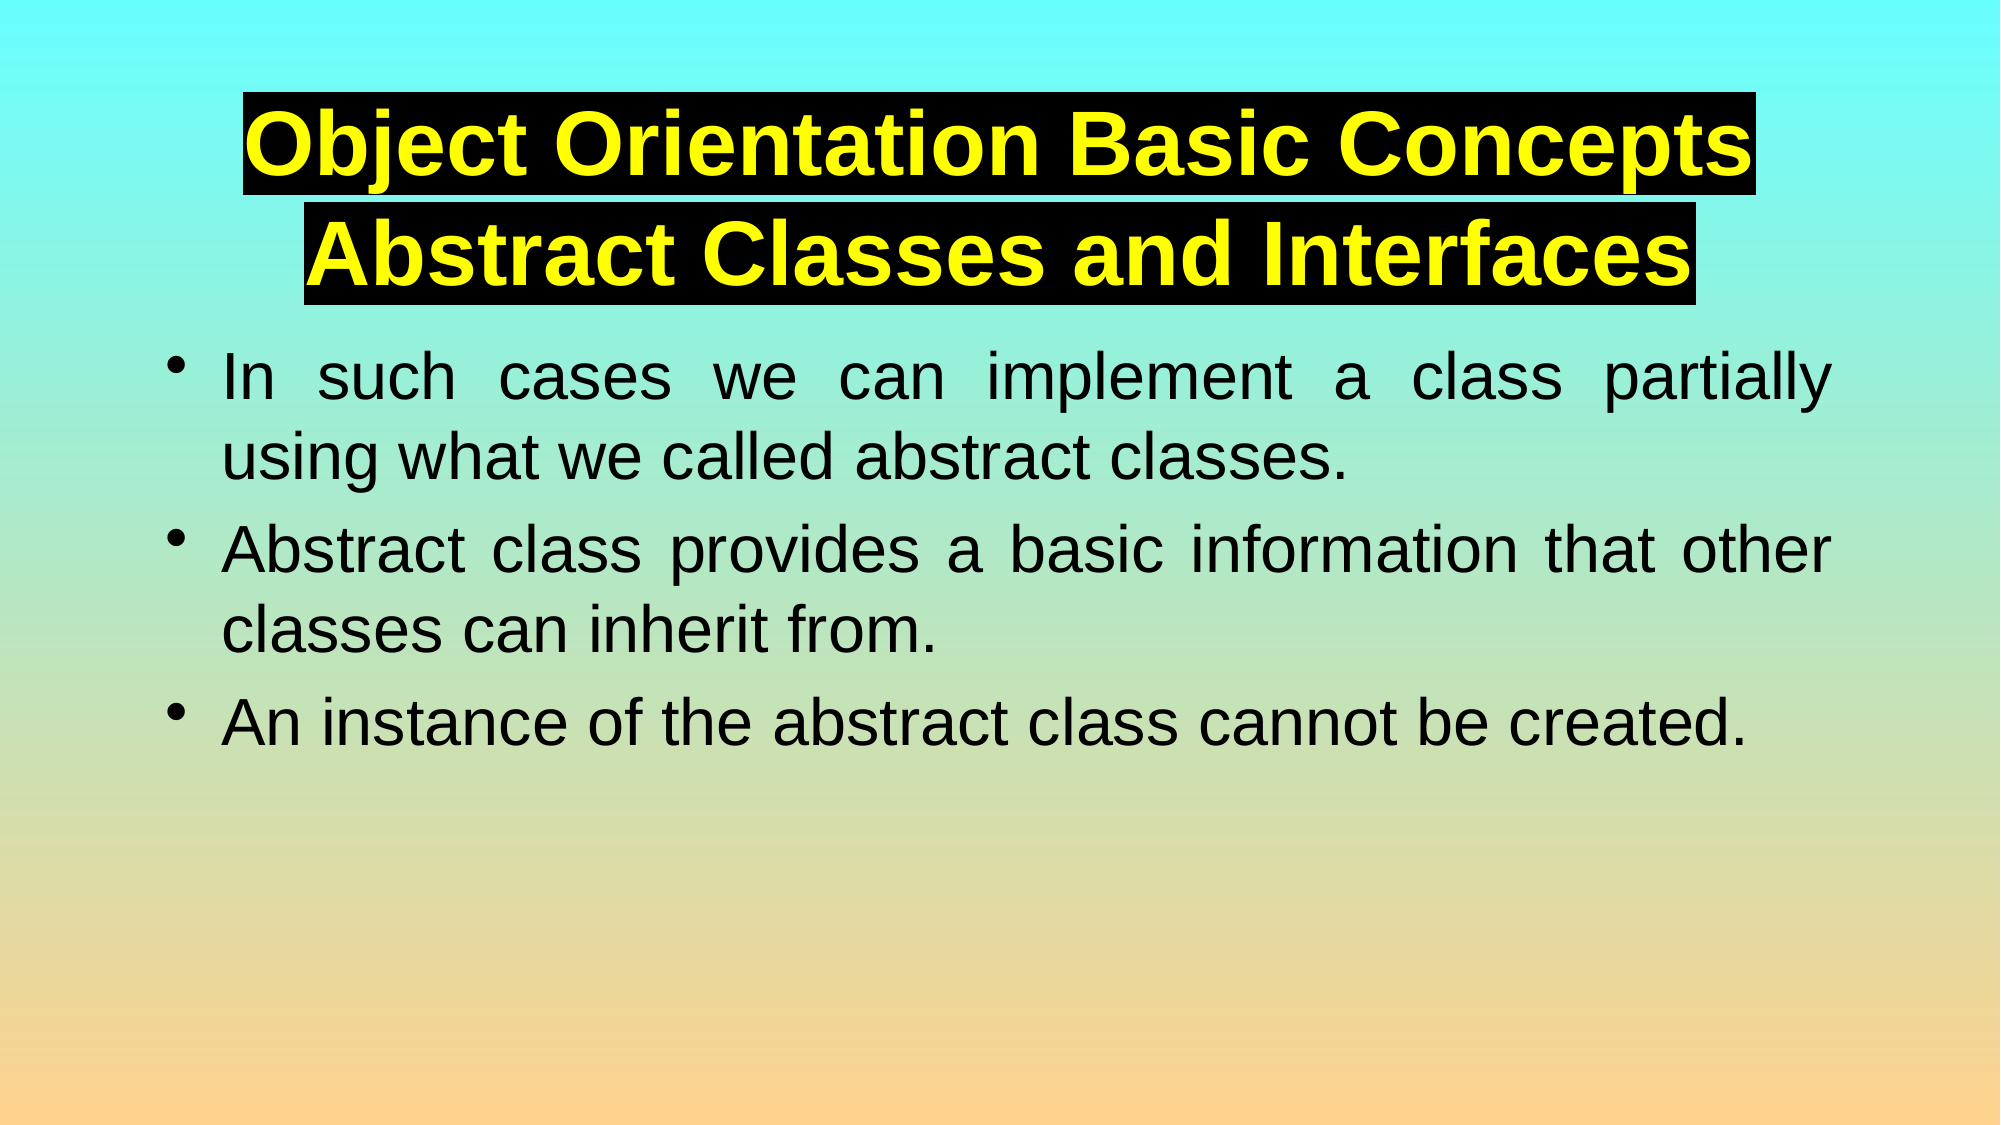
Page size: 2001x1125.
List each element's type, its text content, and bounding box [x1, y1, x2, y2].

list In such cases we can implement a class partially using what we called abstract classes. Abstract class provides a basic information that other classes can inherit from. An instance of the abstract class cannot be created. [150, 324, 1850, 1000]
title Object Orientation Basic Concepts Abstract Classes and Interfaces [150, 99, 1850, 288]
